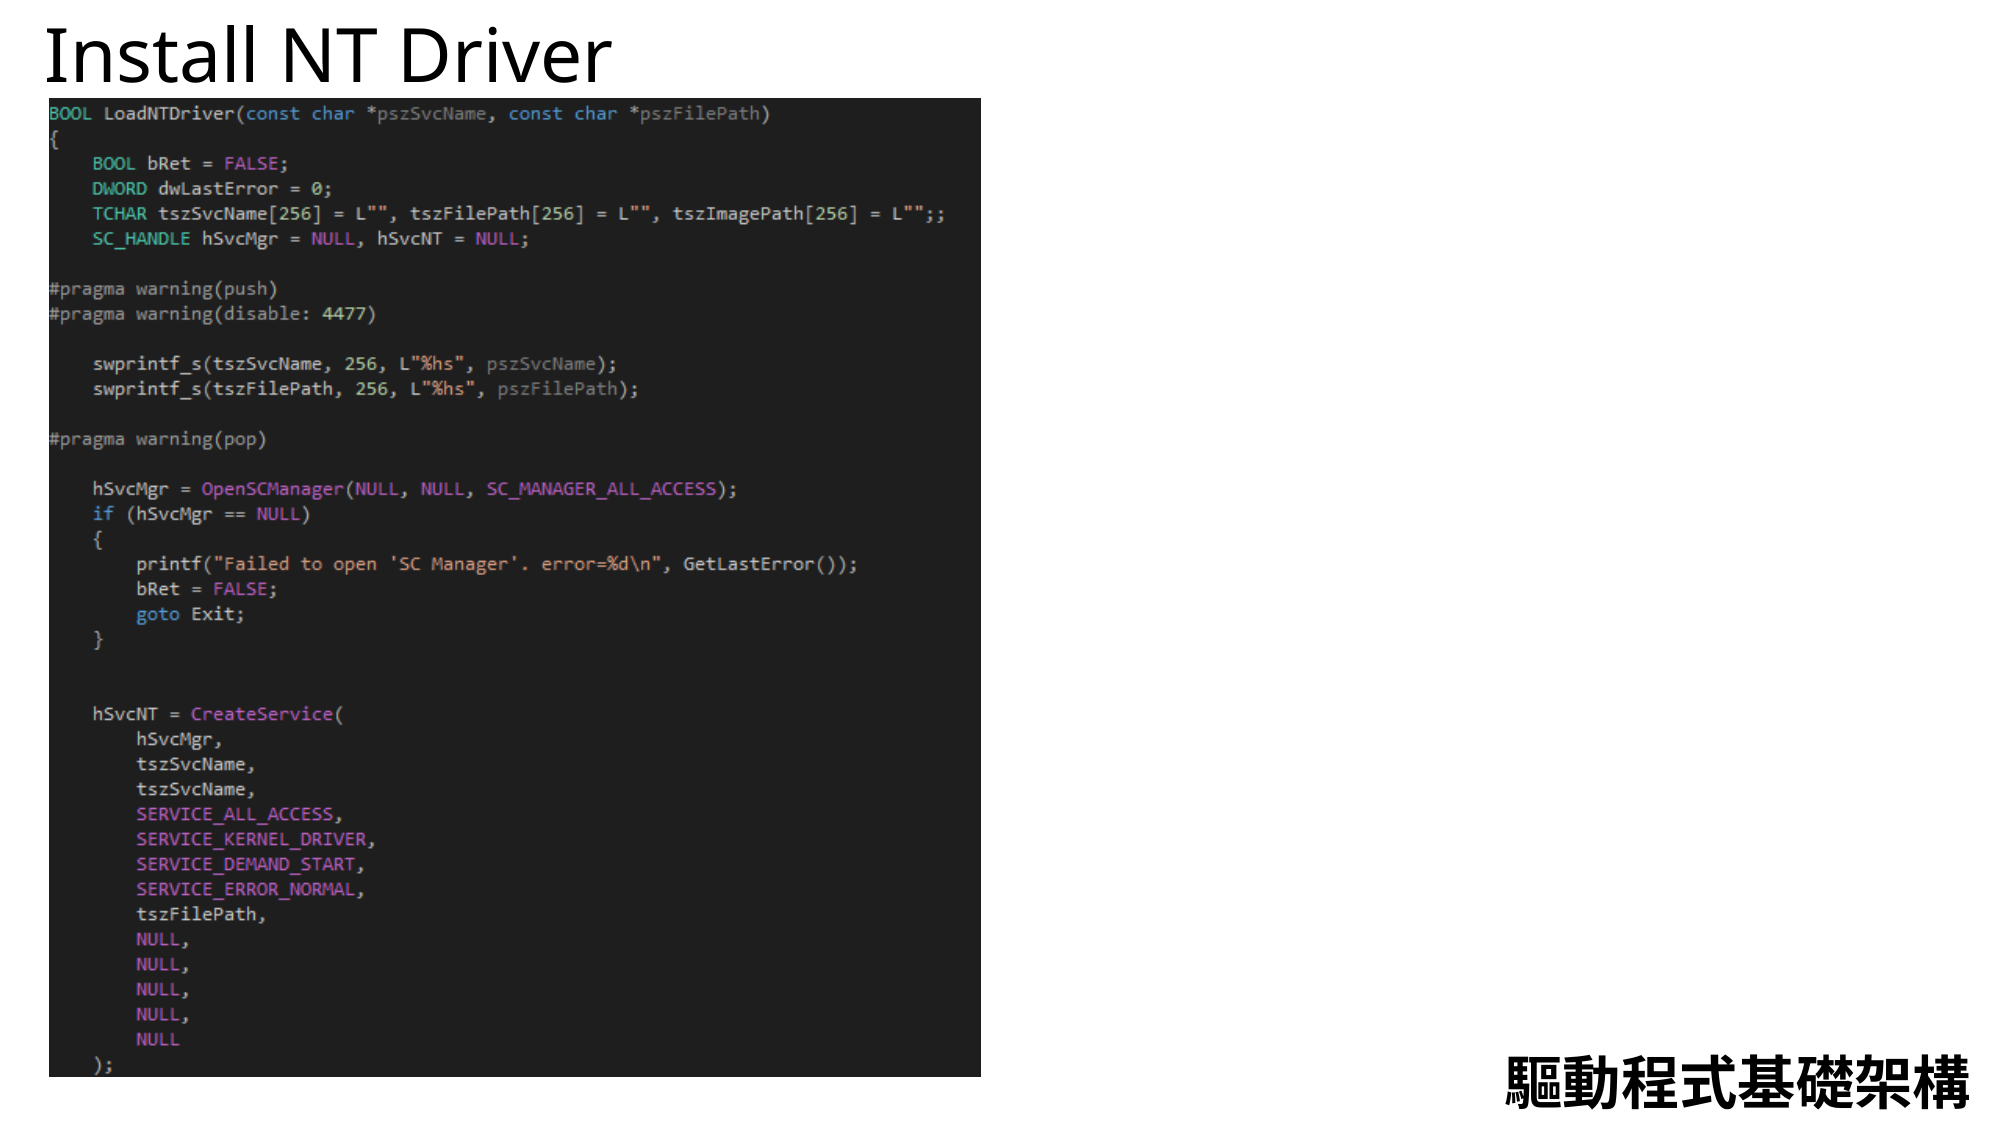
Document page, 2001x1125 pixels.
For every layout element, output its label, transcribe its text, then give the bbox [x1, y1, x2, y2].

text_box Install NT Driver [30, 0, 712, 105]
text_box 驅動程式基礎架構 [1489, 1039, 2000, 1124]
picture [49, 98, 981, 1077]
